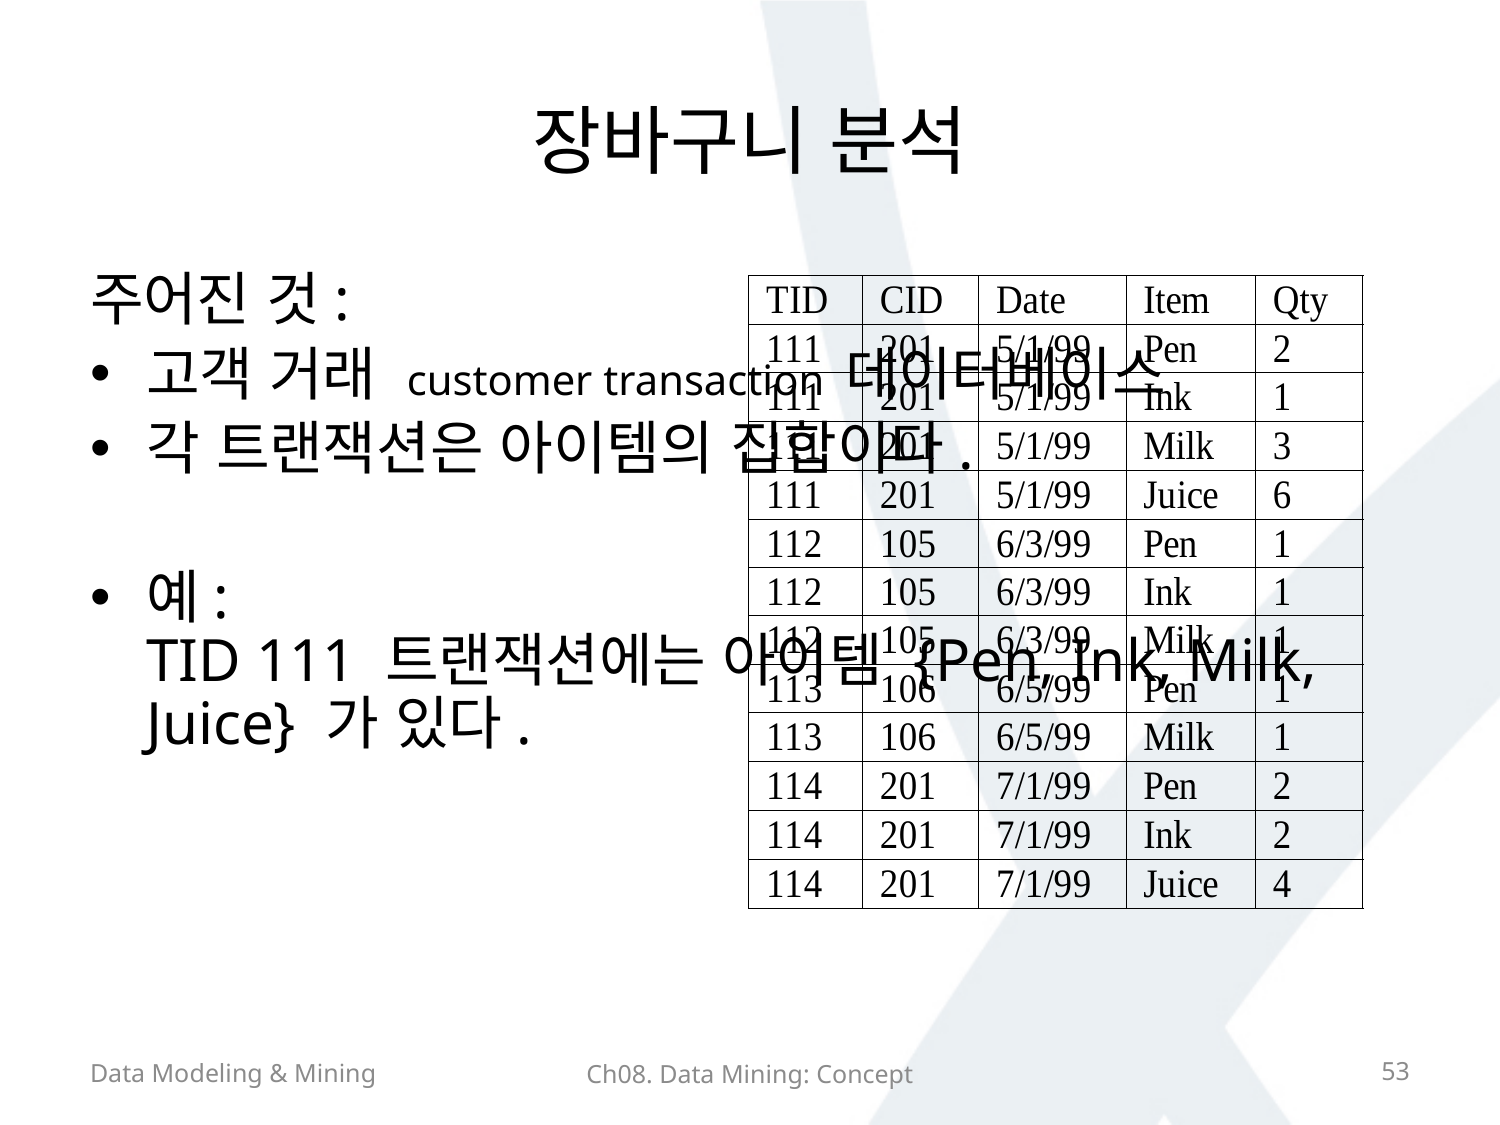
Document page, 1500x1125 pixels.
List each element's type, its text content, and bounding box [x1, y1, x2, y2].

title 장바구니 분석 [74, 44, 1426, 233]
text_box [649, 274, 1467, 980]
list 주어진 것: 고객 거래 customer transaction 데이터베이스 각 트랜잭션은 아이템의 집합이다. 예: TID 111 트랜잭션에는 아이템 {Pen, Ink, Milk, Juice} 가 있다. [74, 262, 1426, 1006]
slide_number 53 [1328, 1042, 1425, 1103]
picture [0, 0, 1500, 1125]
slide_number Data Modeling & Mining [75, 1042, 420, 1103]
footer Ch08. Data Mining: Concept [448, 1043, 1052, 1103]
